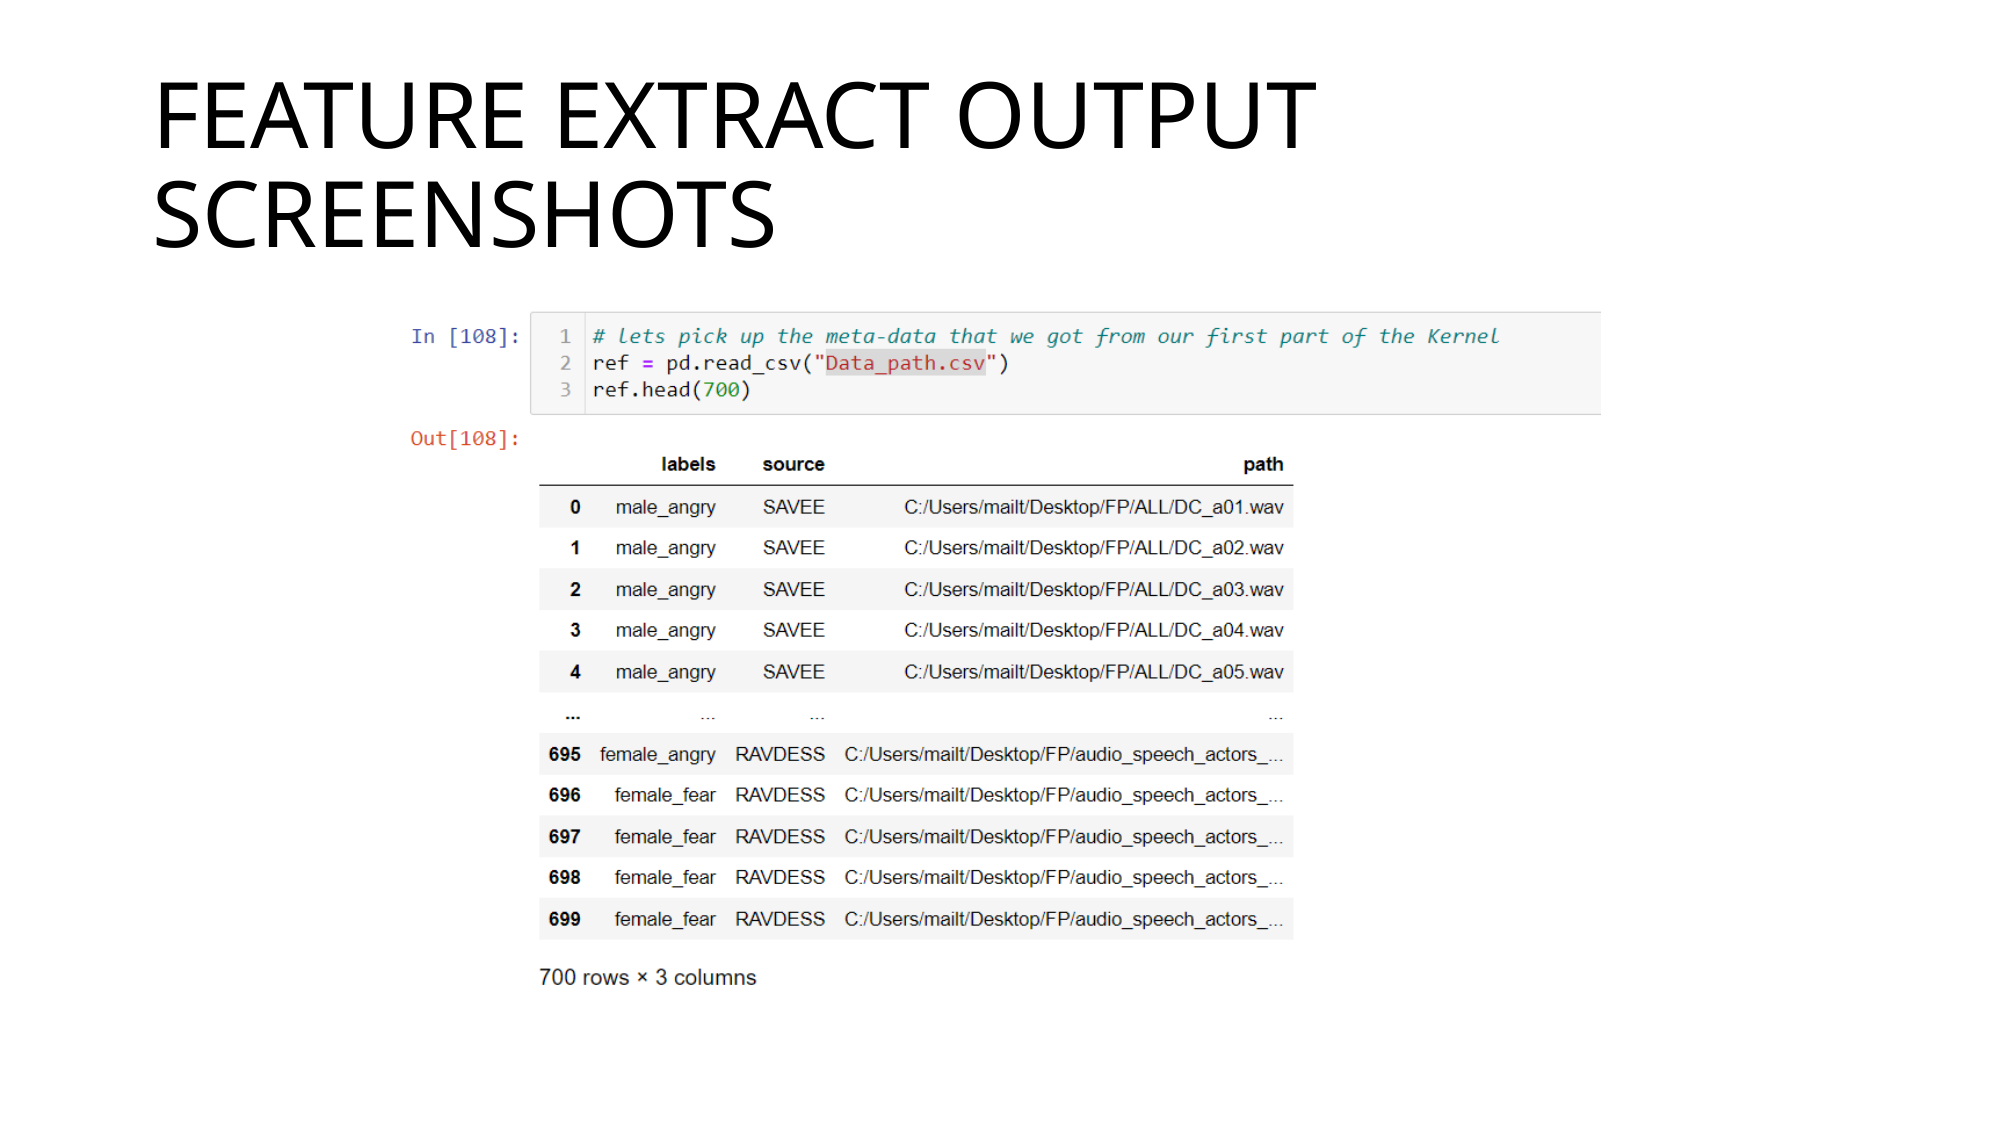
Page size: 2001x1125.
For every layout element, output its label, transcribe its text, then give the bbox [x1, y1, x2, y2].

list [399, 299, 1601, 1014]
title FEATURE EXTRACT OUTPUT SCREENSHOTS [137, 59, 1863, 278]
